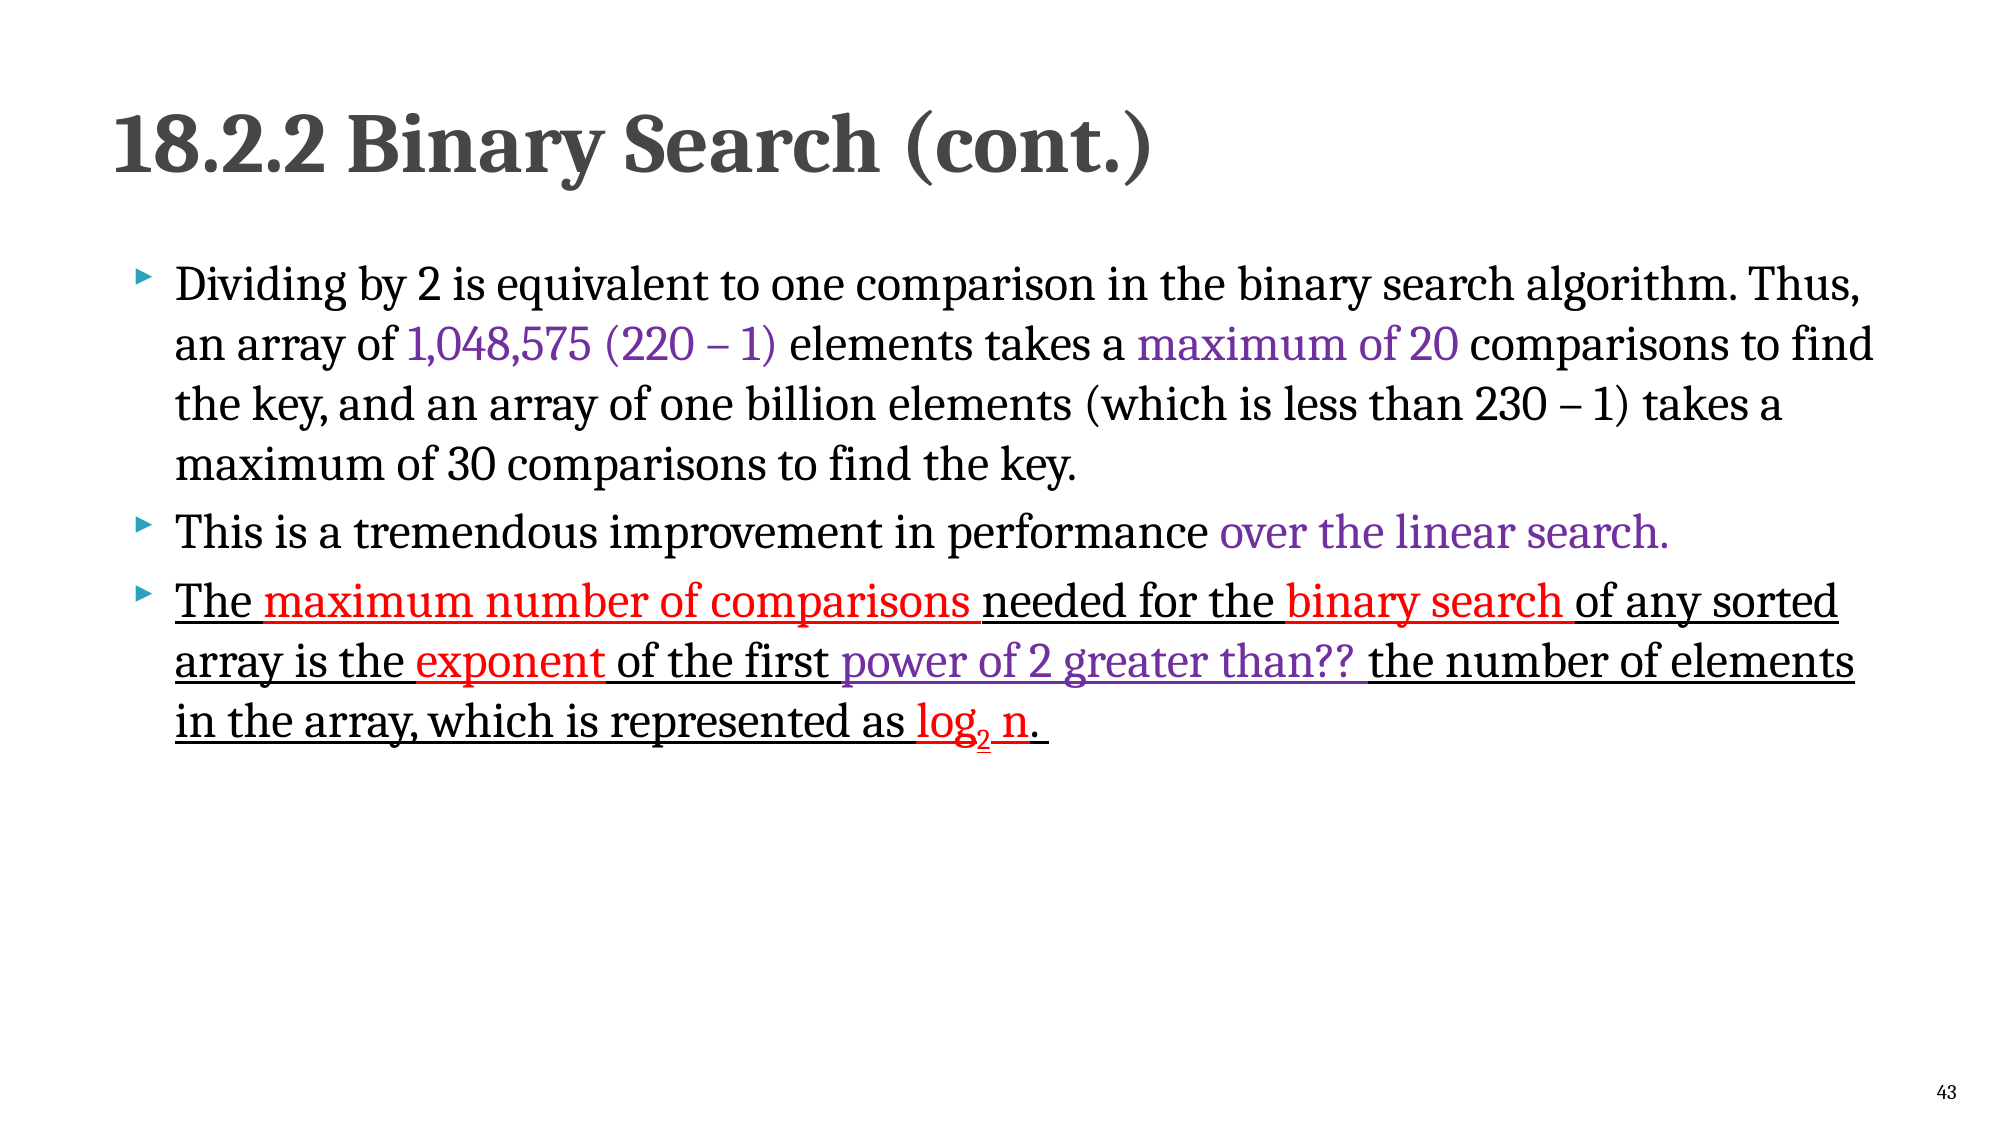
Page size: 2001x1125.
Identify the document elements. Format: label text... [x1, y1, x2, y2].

list Dividing by 2 is equivalent to one comparison in the binary search algorithm. Thus, an array of 1,048,575 (220 – 1) elements takes a maximum of 20 comparisons to find the key, and an array of one billion elements (which is less than 230 – 1) takes a maximum of 30 comparisons to find the key. This is a tremendous improvement in performance over the linear search. The maximum number of comparisons needed for the binary search of any sorted array is the exponent of the first power of 2 greater than?? the number of elements in the array, which is represented as log2 n. [99, 242, 1900, 986]
slide_number 43 [1891, 1051, 1972, 1112]
title 18.2.2 Binary Search (cont.) [99, 45, 1900, 233]
